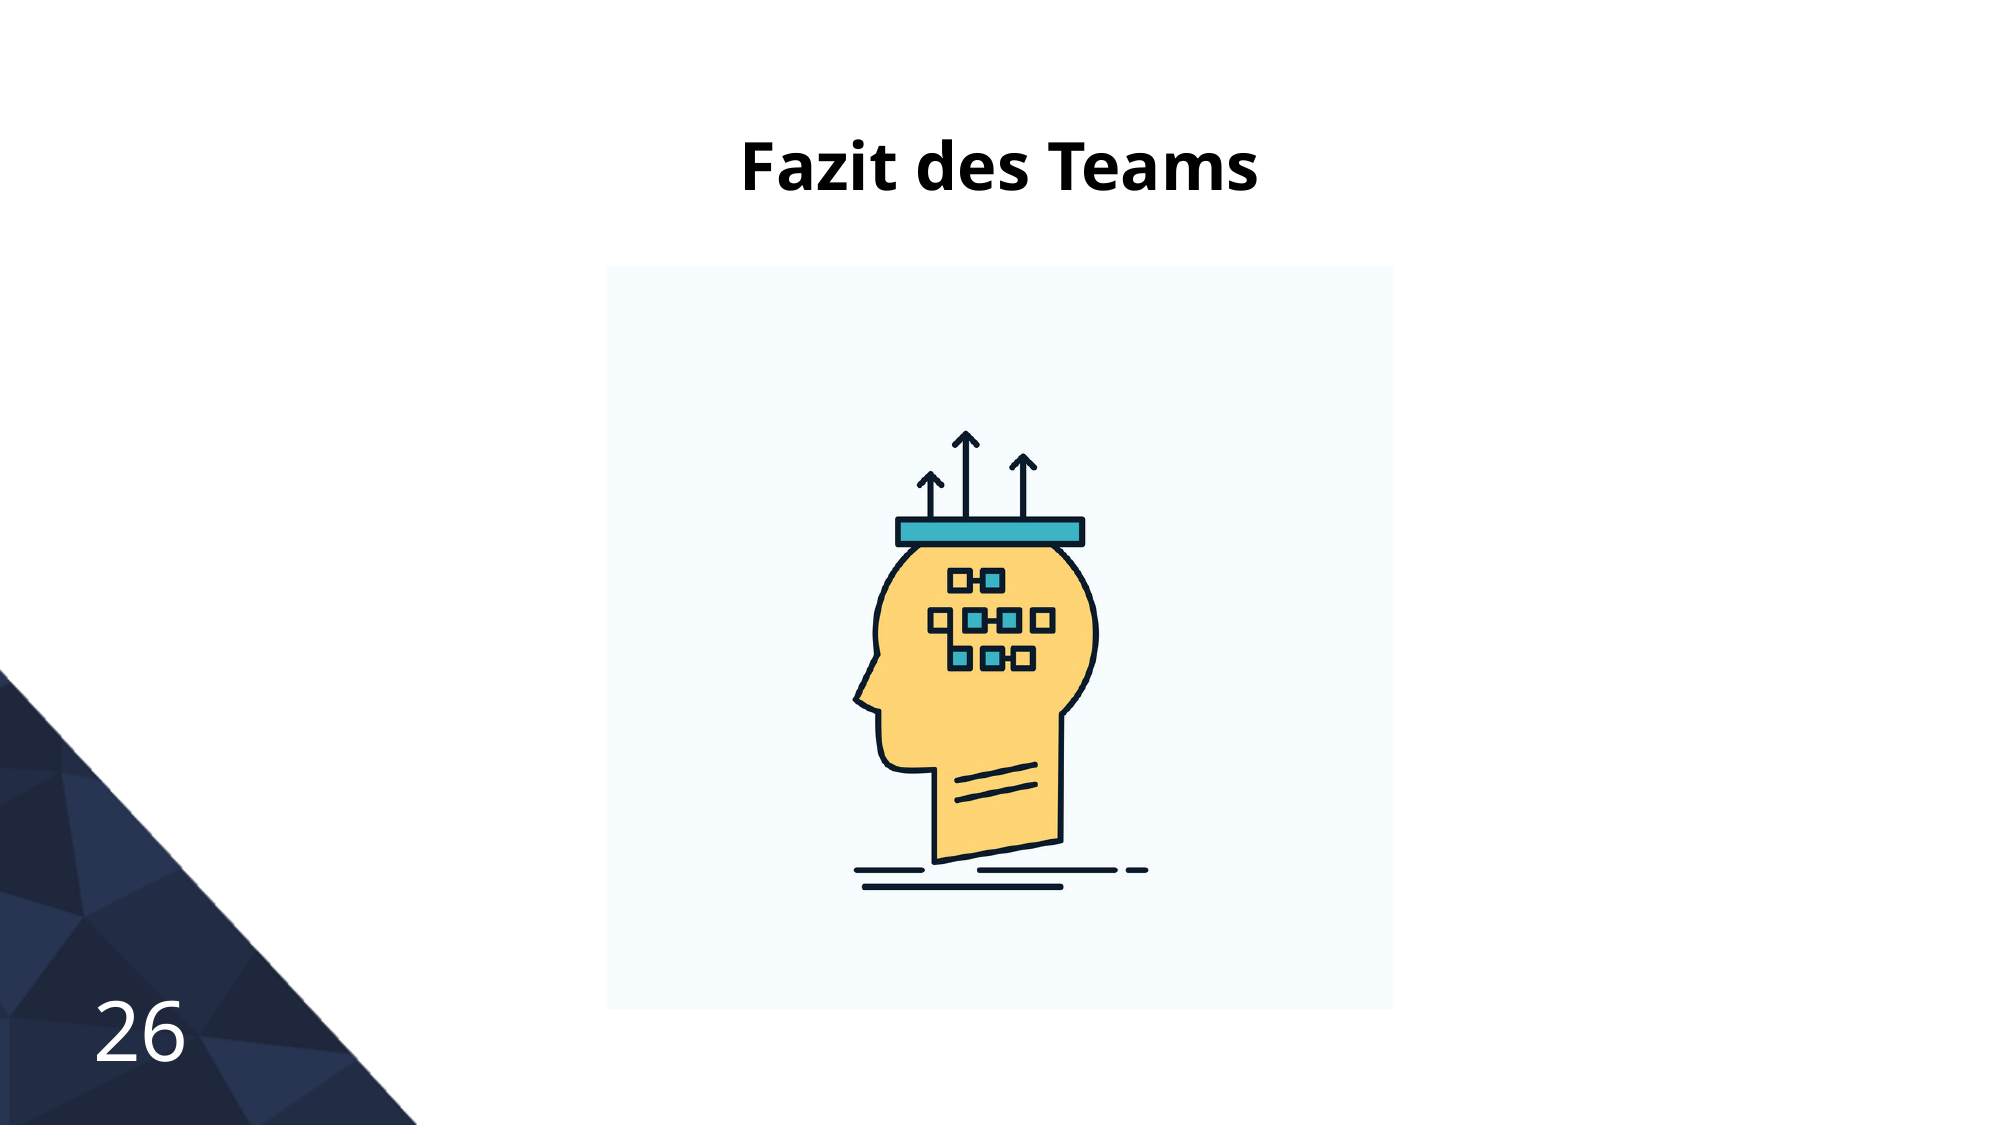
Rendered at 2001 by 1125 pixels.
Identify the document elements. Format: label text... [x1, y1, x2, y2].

picture [0, 604, 439, 1125]
picture [606, 266, 1394, 1009]
text_box Fazit des Teams [497, 116, 1502, 212]
